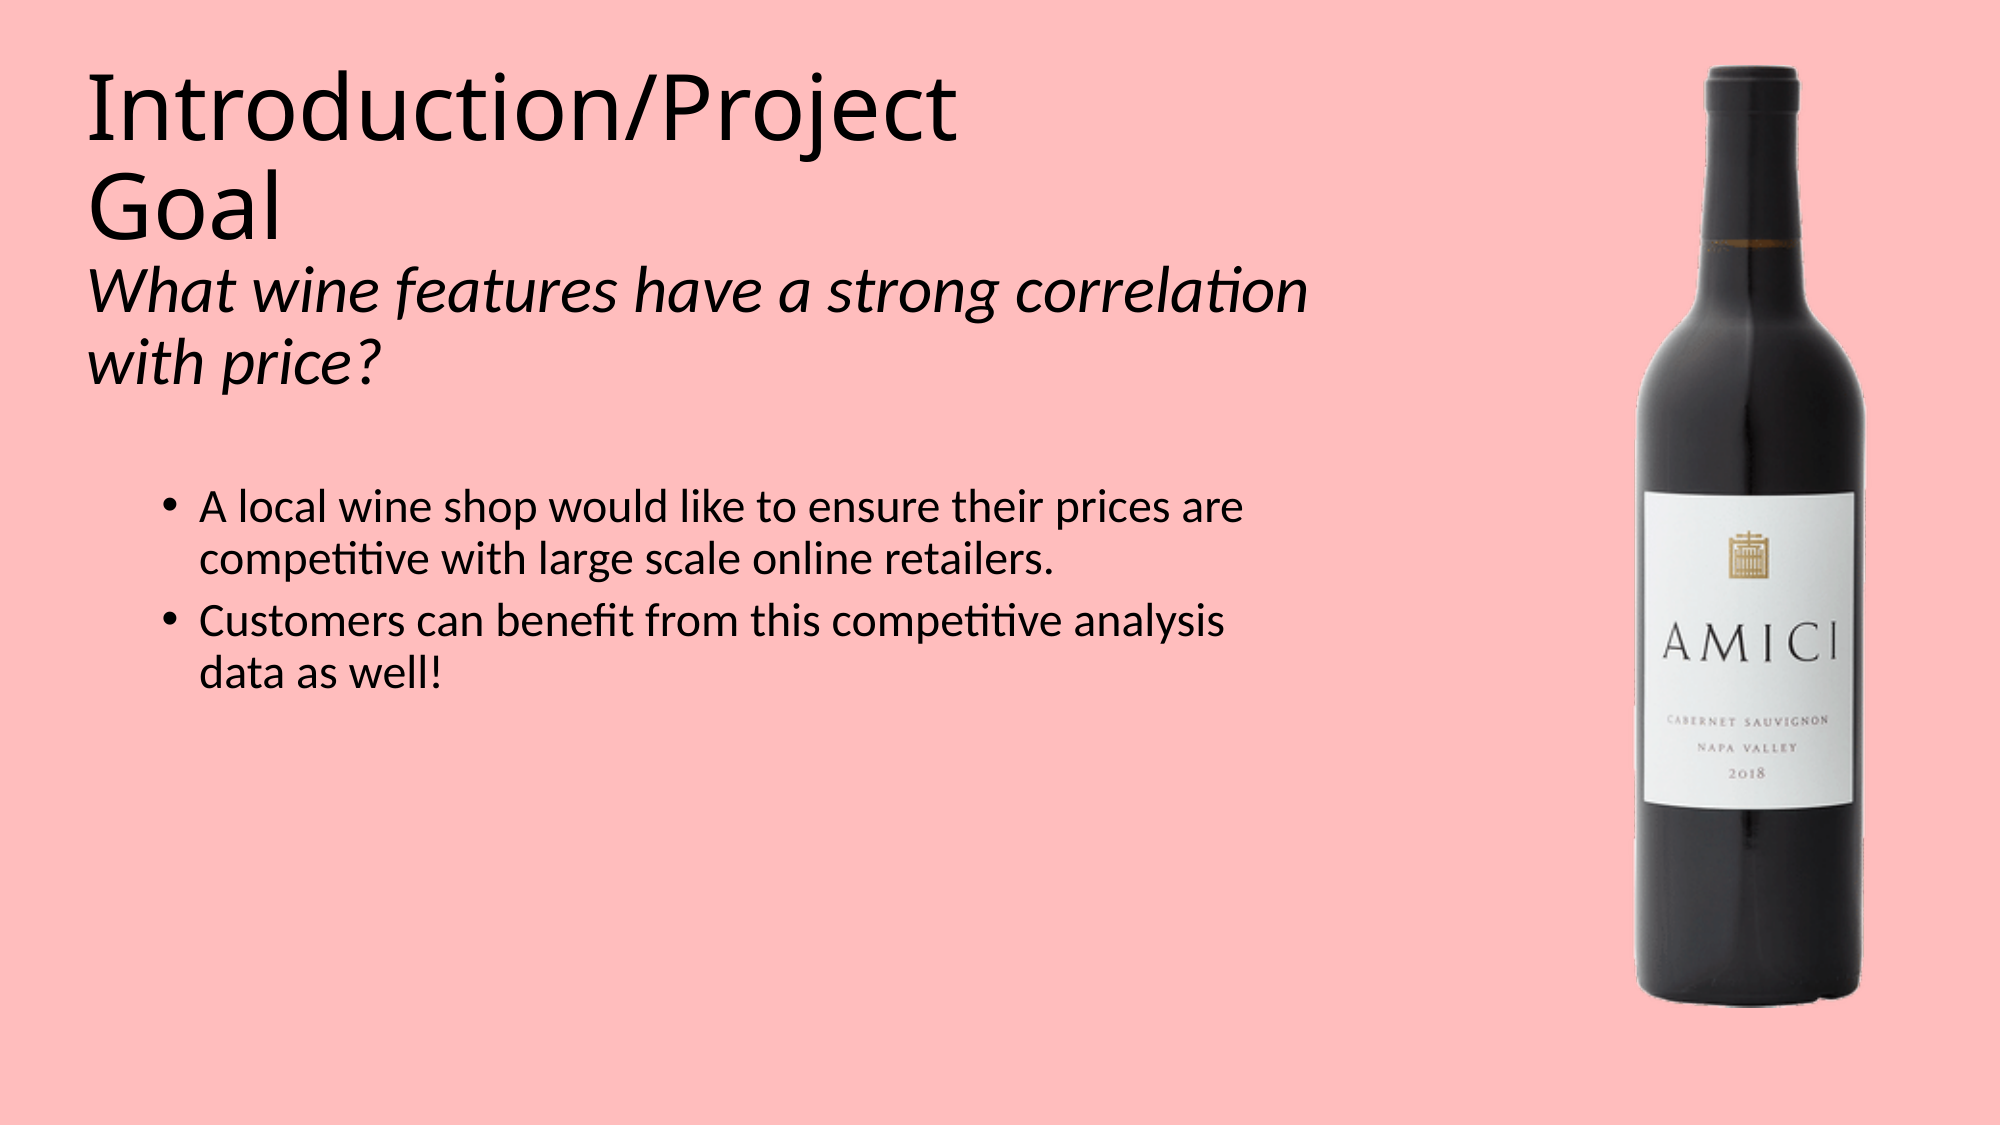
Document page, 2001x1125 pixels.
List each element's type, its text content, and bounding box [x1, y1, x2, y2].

list What wine features have a strong correlation with price? A local wine shop would like to ensure their prices are competitive with large scale online retailers. Customers can benefit from this competitive analysis data as well! [71, 247, 1279, 936]
title Introduction/Project Goal [71, 51, 1179, 247]
picture [1279, 65, 2000, 1008]
